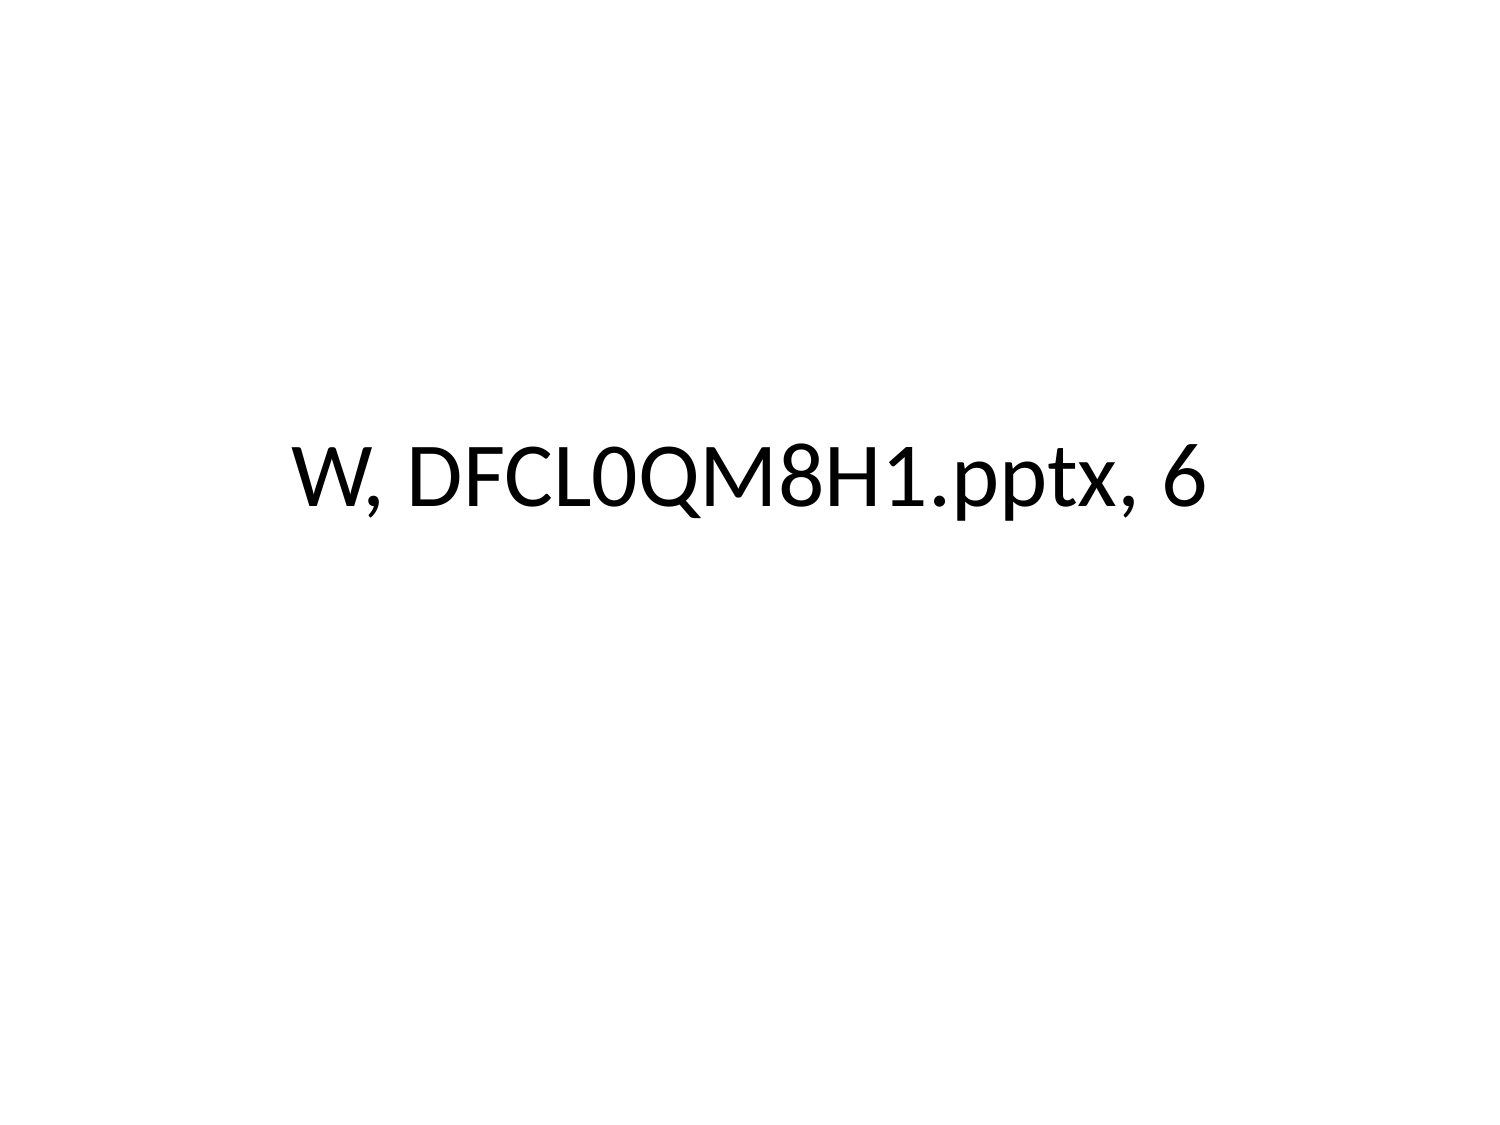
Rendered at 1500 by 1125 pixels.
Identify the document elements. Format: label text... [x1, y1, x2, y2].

title W, DFCL0QM8H1.pptx, 6 [112, 349, 1388, 591]
